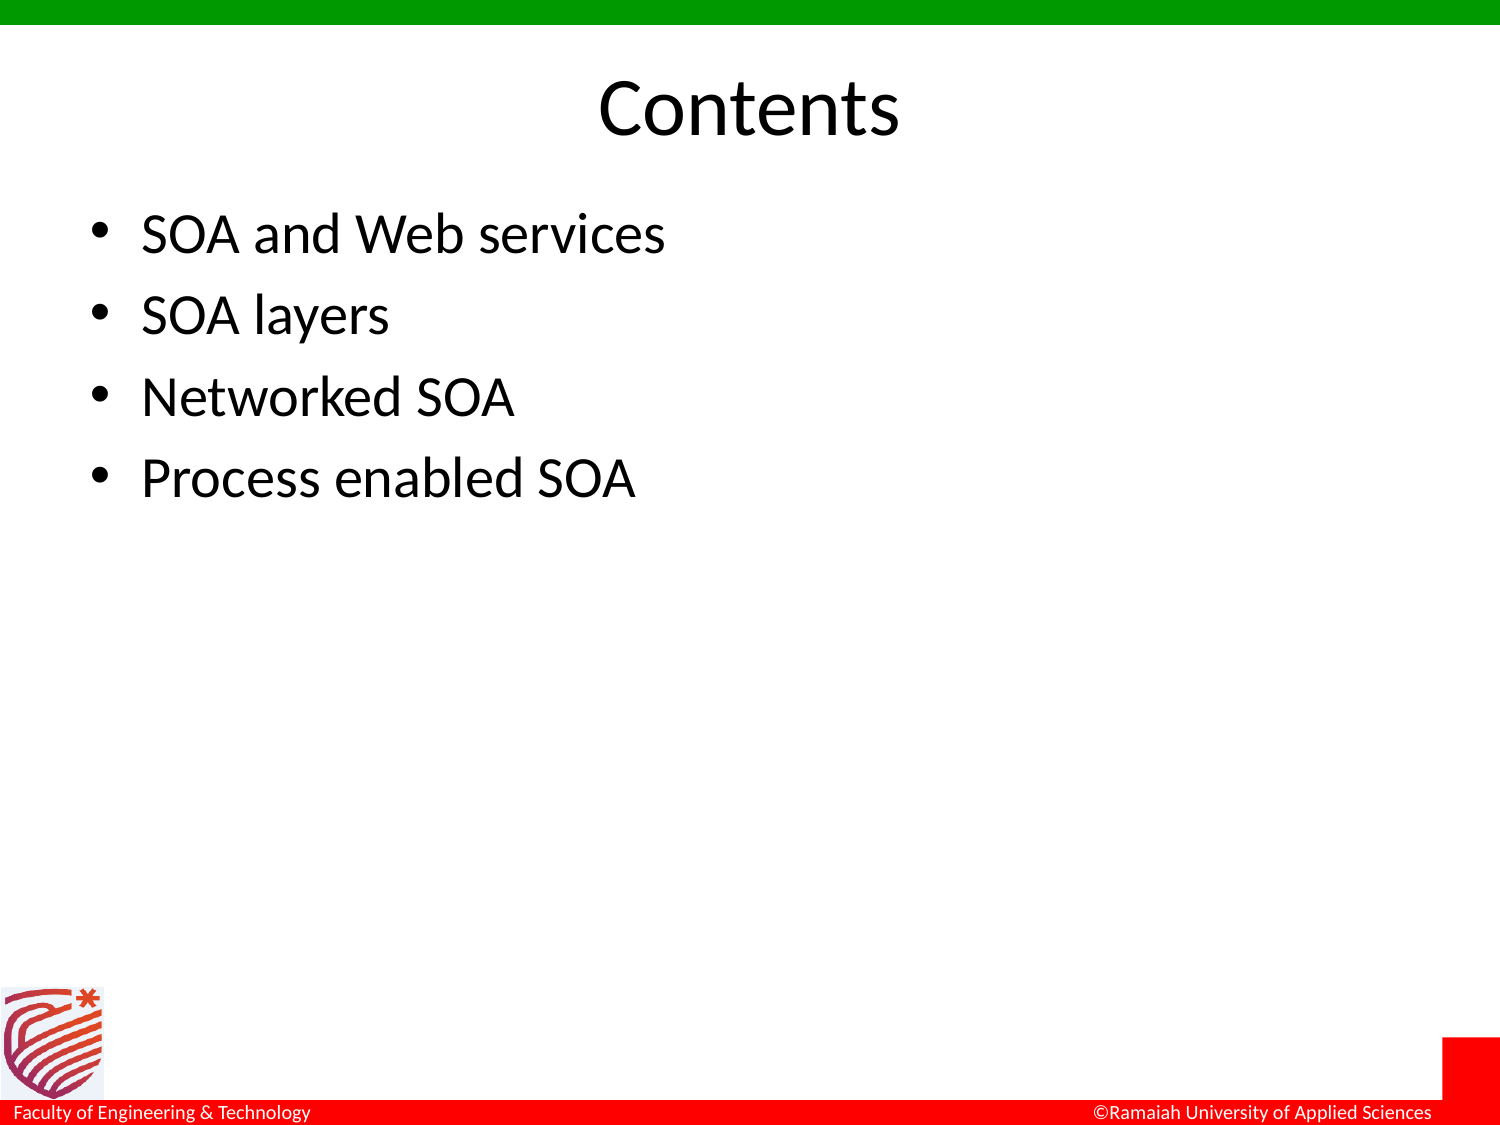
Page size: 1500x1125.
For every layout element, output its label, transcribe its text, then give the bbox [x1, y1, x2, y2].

picture [1, 987, 104, 1100]
title Contents [75, 45, 1425, 187]
list SOA and Web services SOA layers Networked SOA Process enabled SOA [75, 187, 1425, 930]
